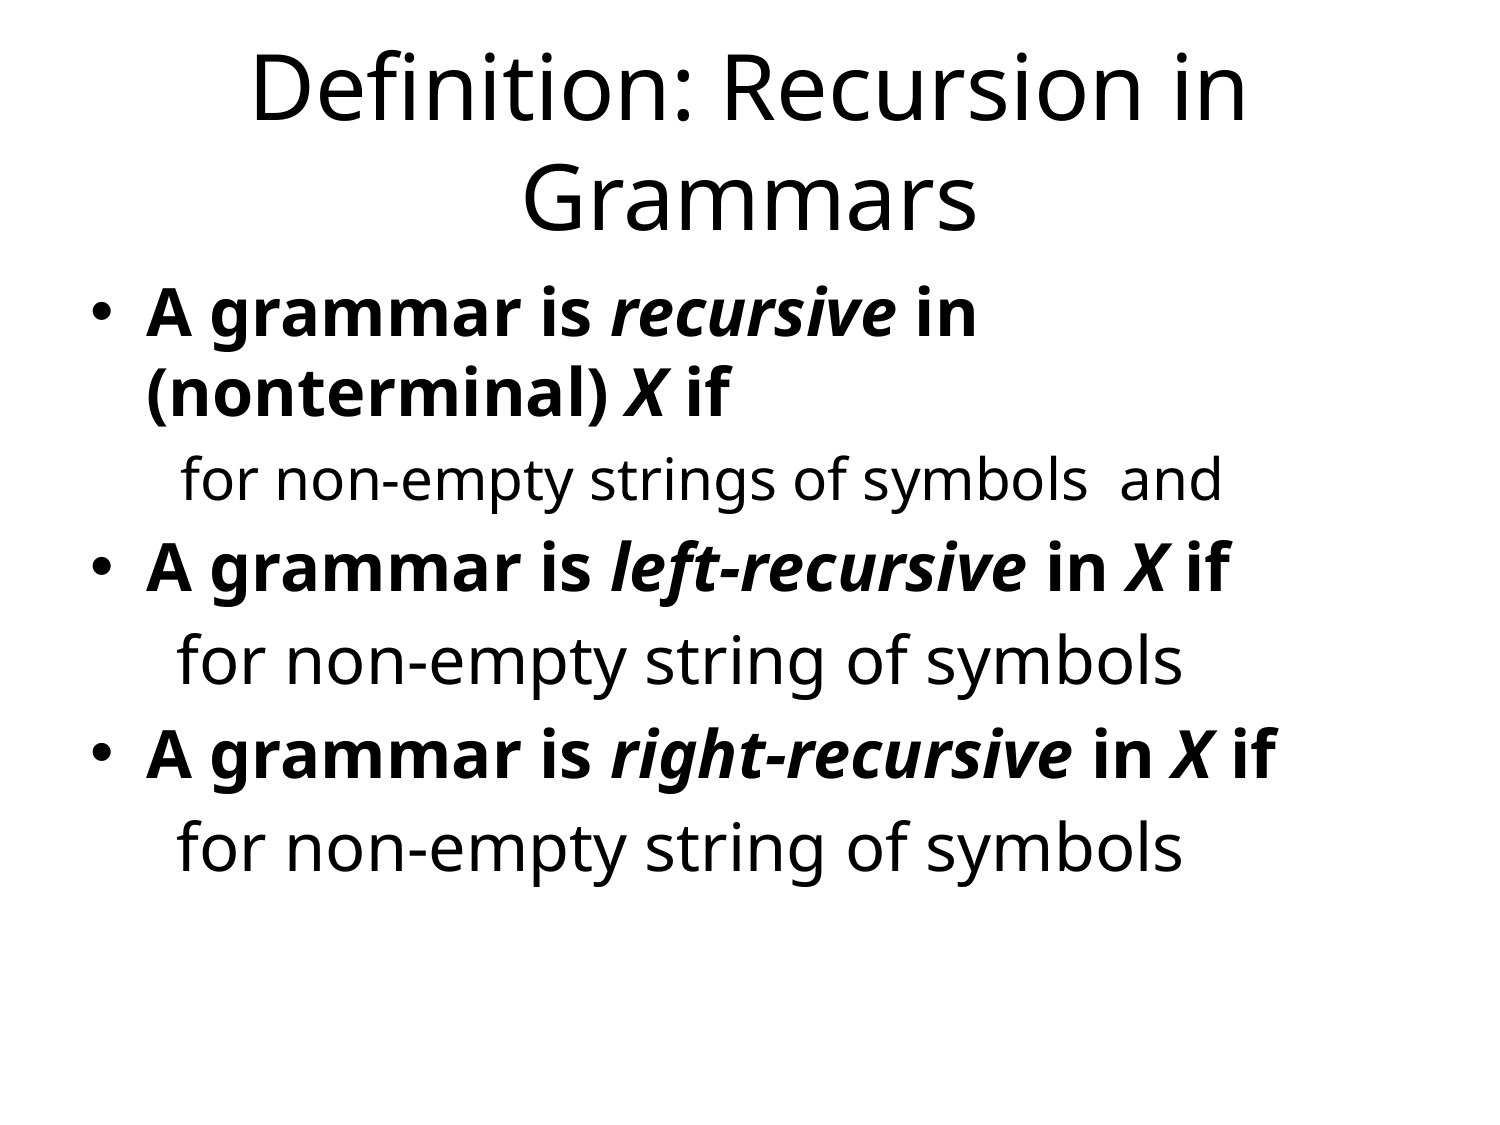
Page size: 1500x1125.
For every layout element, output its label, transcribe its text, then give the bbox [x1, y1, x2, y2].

title Definition: Recursion in Grammars [75, 45, 1425, 233]
